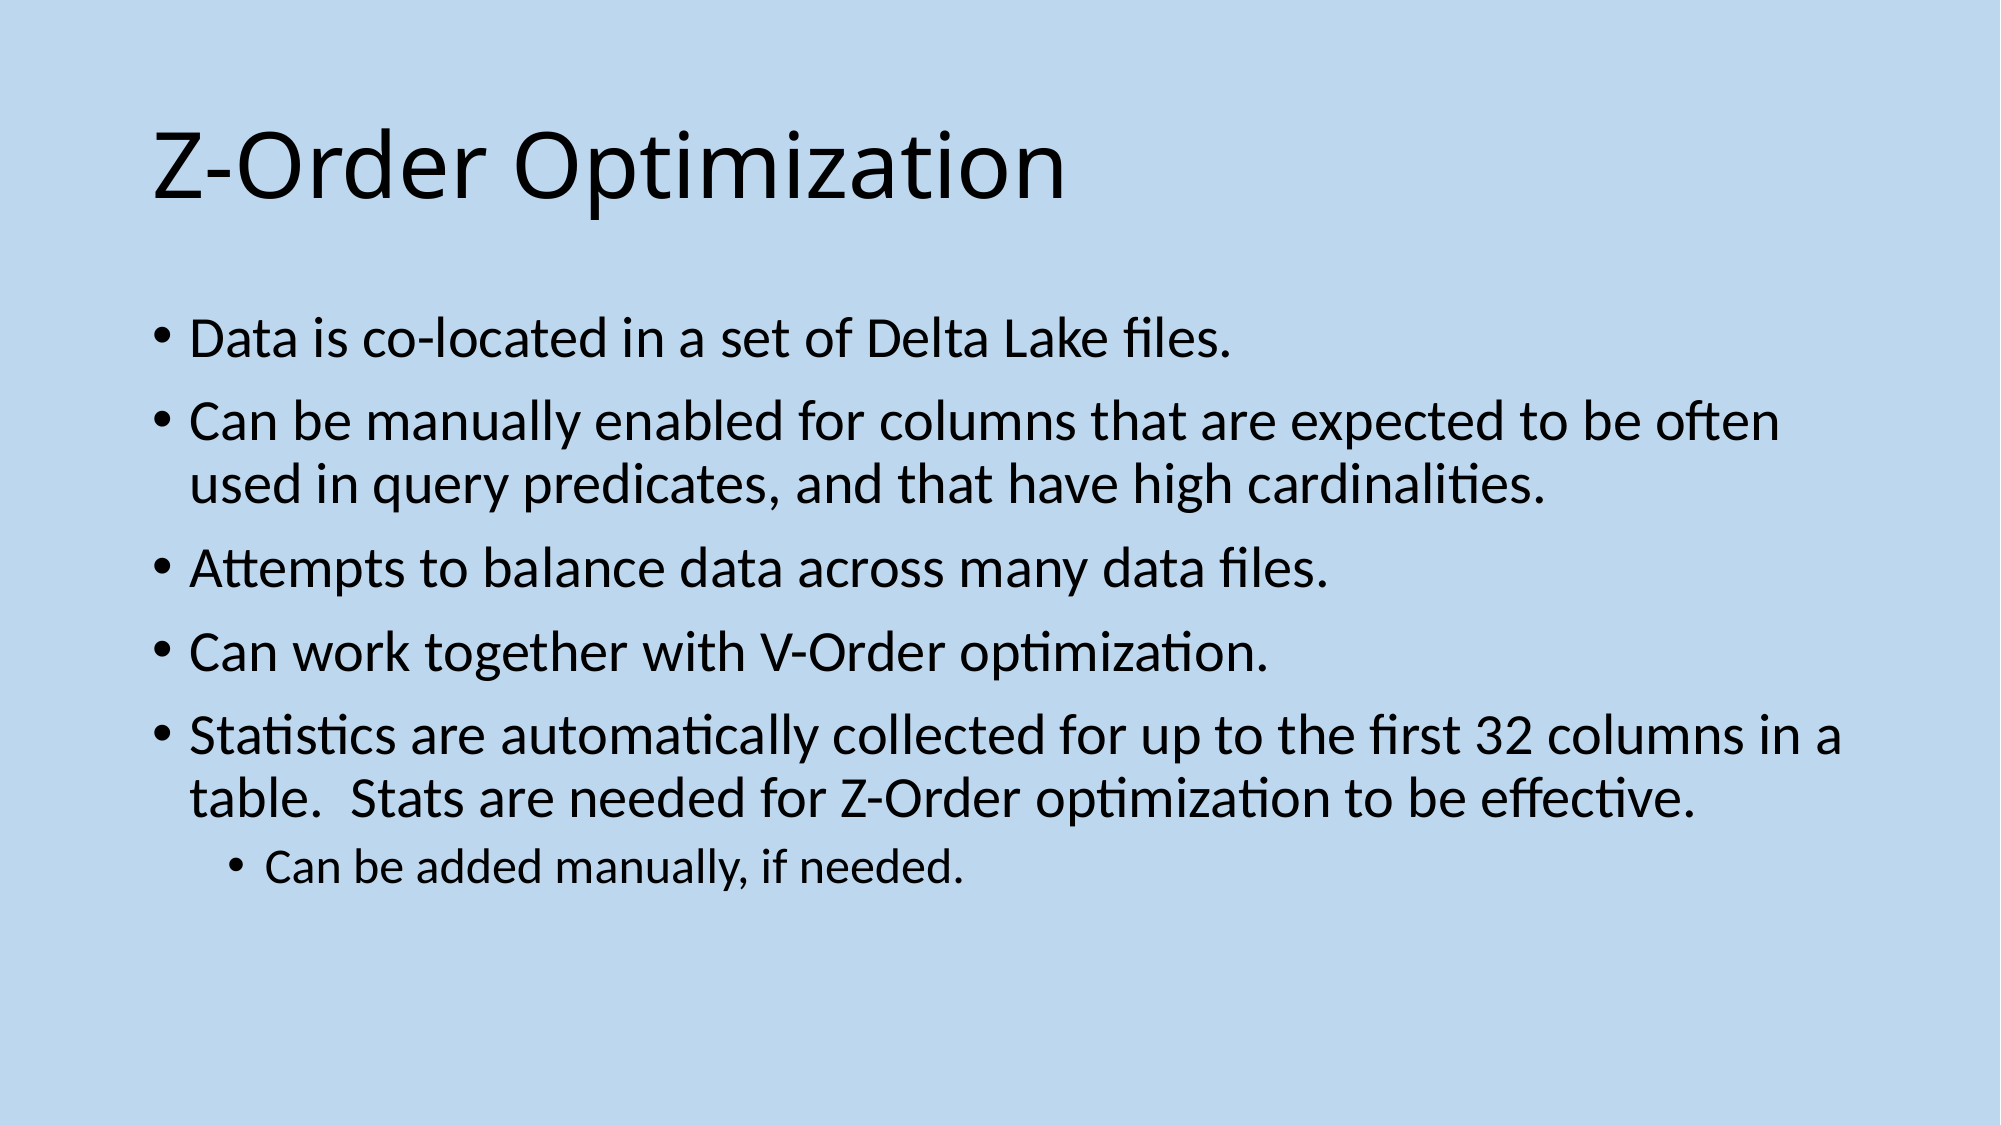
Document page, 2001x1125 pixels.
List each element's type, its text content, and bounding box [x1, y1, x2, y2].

list Data is co-located in a set of Delta Lake files. Can be manually enabled for columns that are expected to be often used in query predicates, and that have high cardinalities. Attempts to balance data across many data files. Can work together with V-Order optimization. Statistics are automatically collected for up to the first 32 columns in a table. Stats are needed for Z-Order optimization to be effective. Can be added manually, if needed. [137, 299, 1863, 1014]
title Z-Order Optimization [137, 59, 1863, 278]
